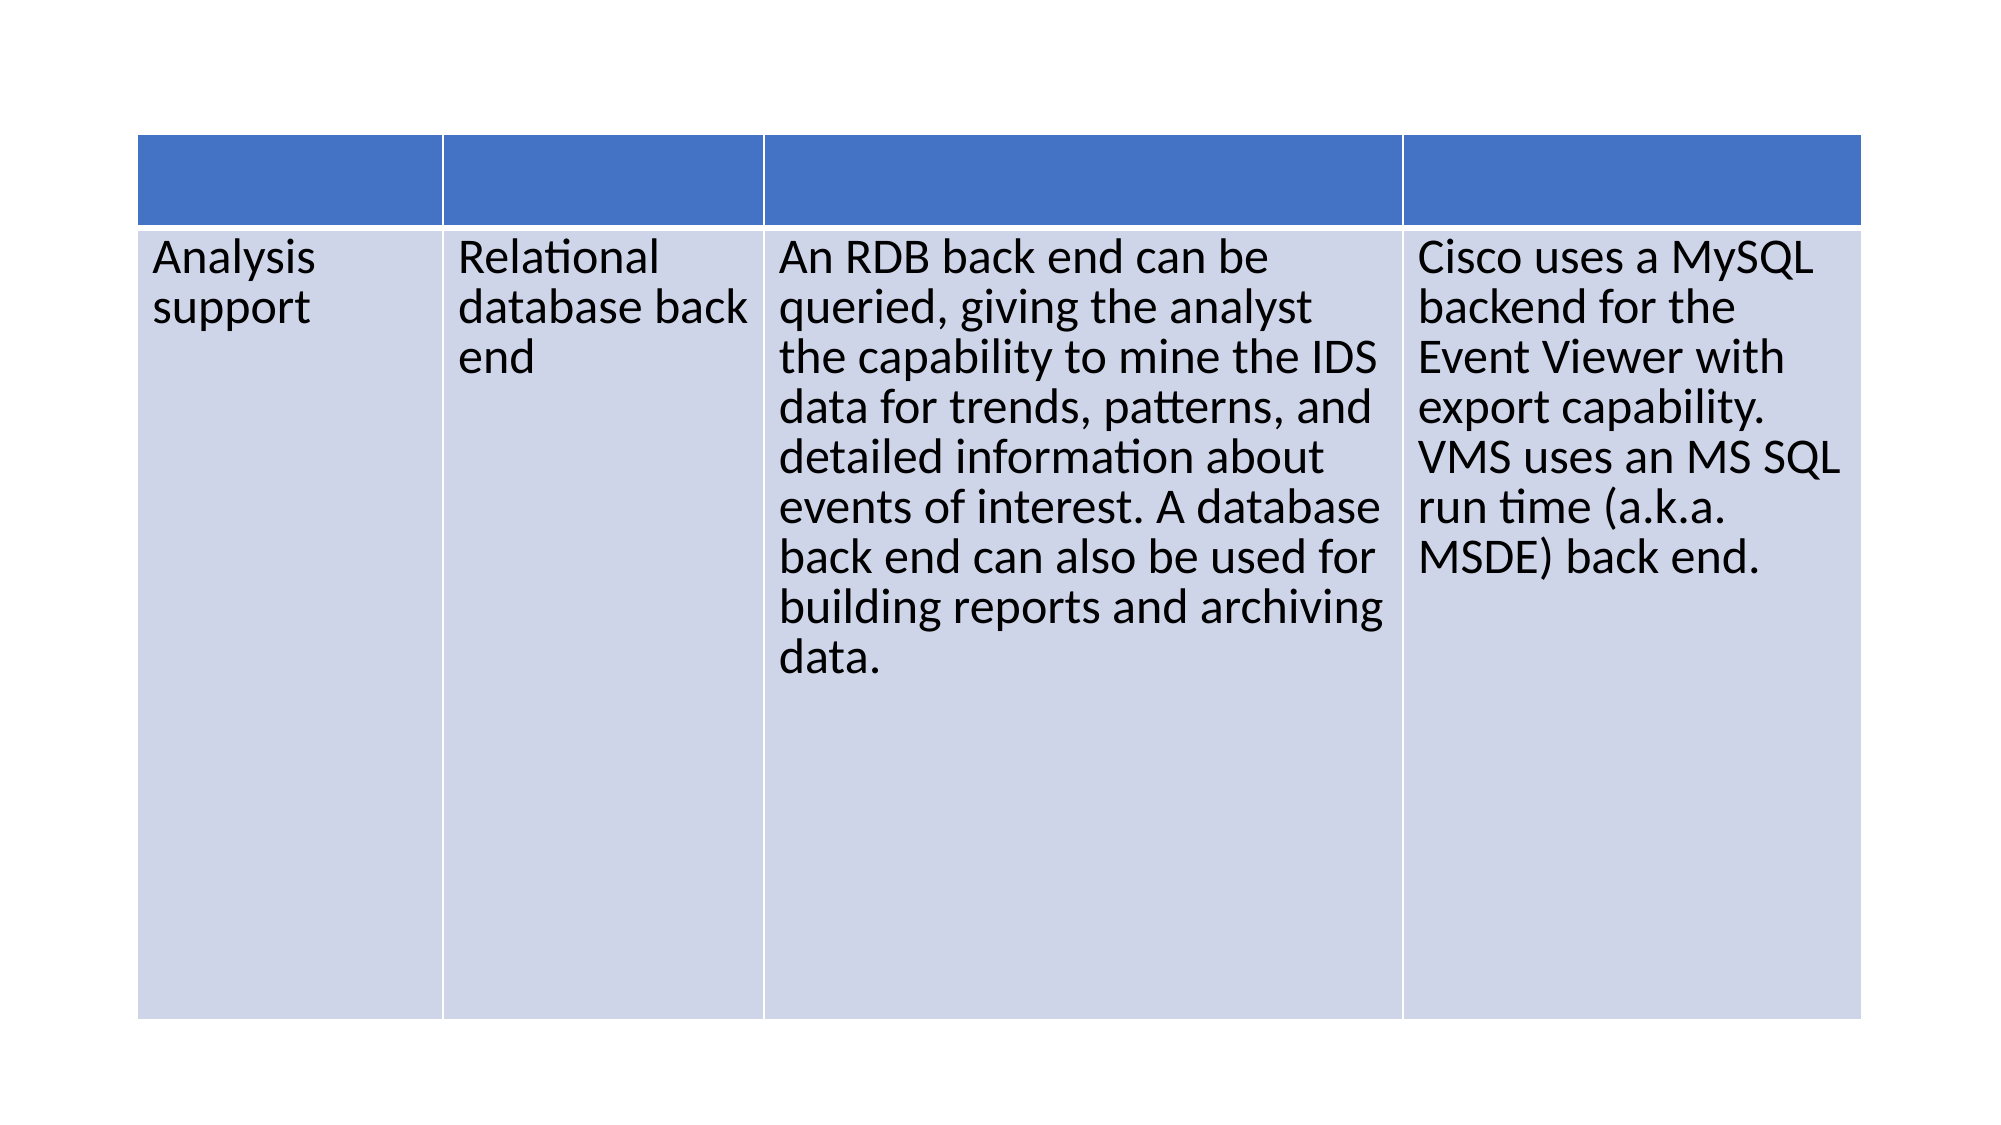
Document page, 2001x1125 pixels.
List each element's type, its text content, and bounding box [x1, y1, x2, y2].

table_cell An RDB back end can be queried, giving the analyst the capability to mine the IDS data for trends, patterns, and detailed information about events of interest. A database back end can also be used for building reports and archiving data. [765, 231, 1402, 1019]
table_header [444, 135, 763, 225]
table_cell Analysis support [138, 231, 442, 1019]
table_cell Cisco uses a MySQL backend for the Event Viewer with export capability. VMS uses an MS SQL run time (a.k.a. MSDE) back end. [1404, 231, 1861, 1019]
table_header [138, 135, 442, 225]
table_header [765, 135, 1402, 225]
table_header [1404, 135, 1861, 225]
table_cell Relational database back end [444, 231, 763, 1019]
